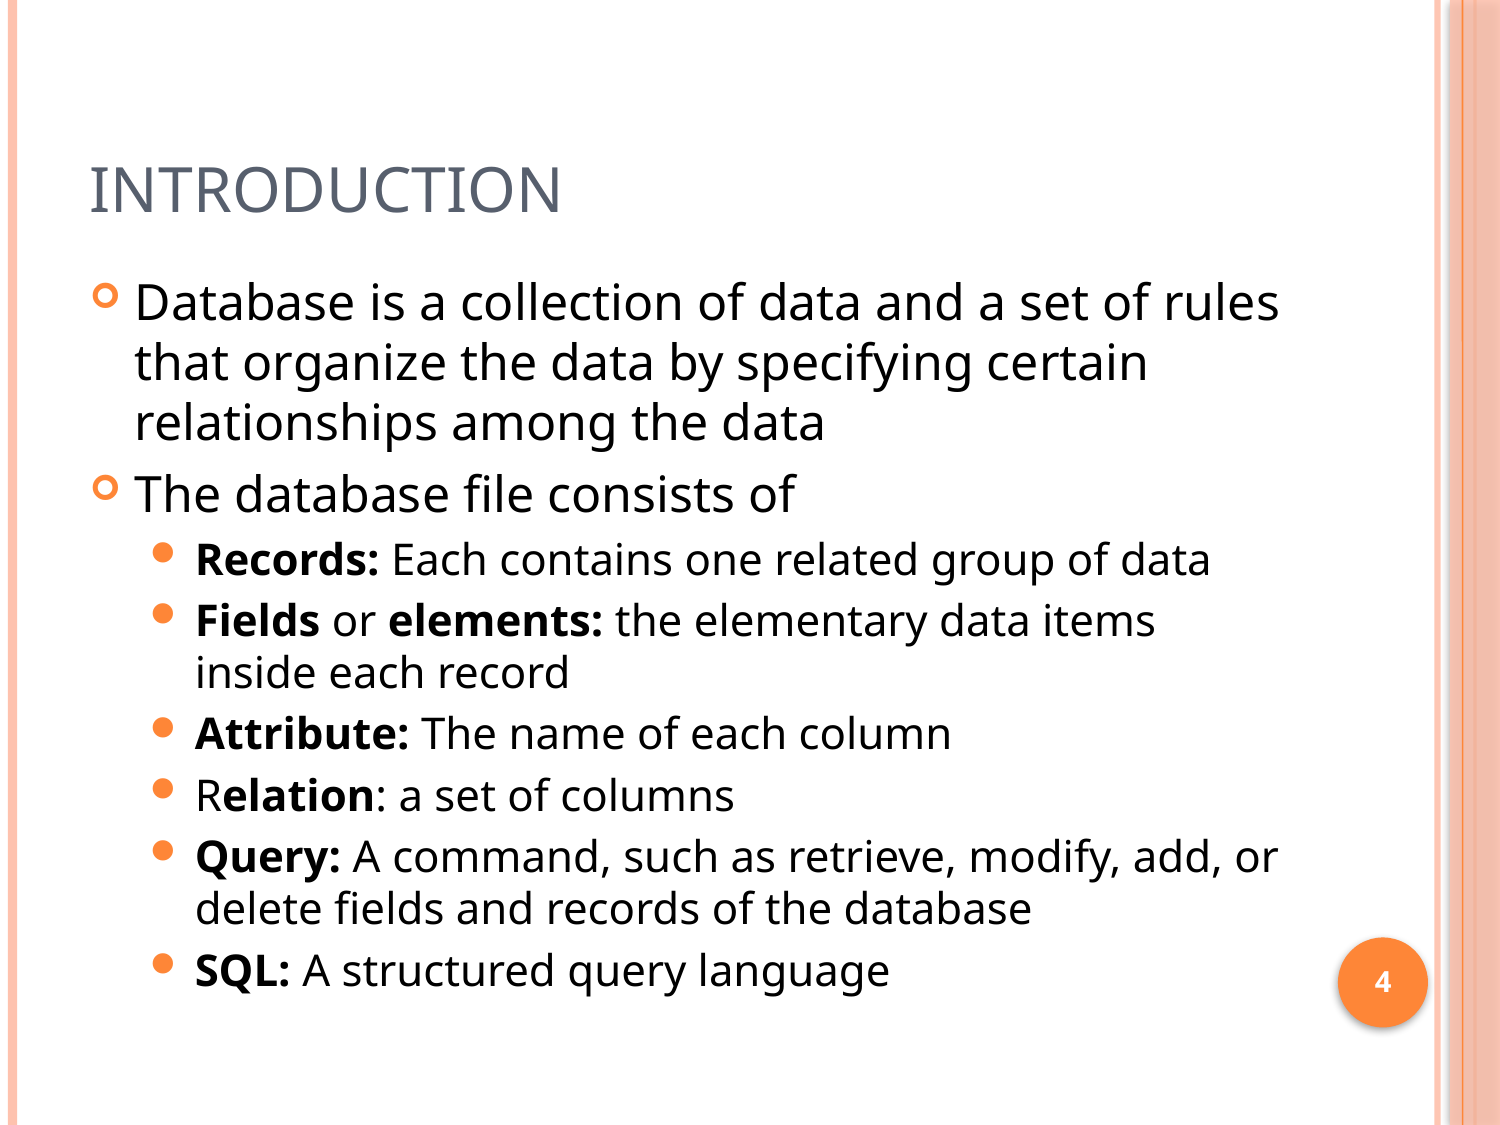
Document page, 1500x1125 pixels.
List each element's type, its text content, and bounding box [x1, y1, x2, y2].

title Introduction [75, 45, 1300, 233]
slide_number 4 [1333, 940, 1434, 1027]
list Database is a collection of data and a set of rules that organize the data by specifying certain relationships among the data The database file consists of Records: Each contains one related group of data Fields or elements: the elementary data items inside each record Attribute: The name of each column Relation: a set of columns Query: A command, such as retrieve, modify, add, or delete fields and records of the database SQL: A structured query language [75, 262, 1300, 1062]
